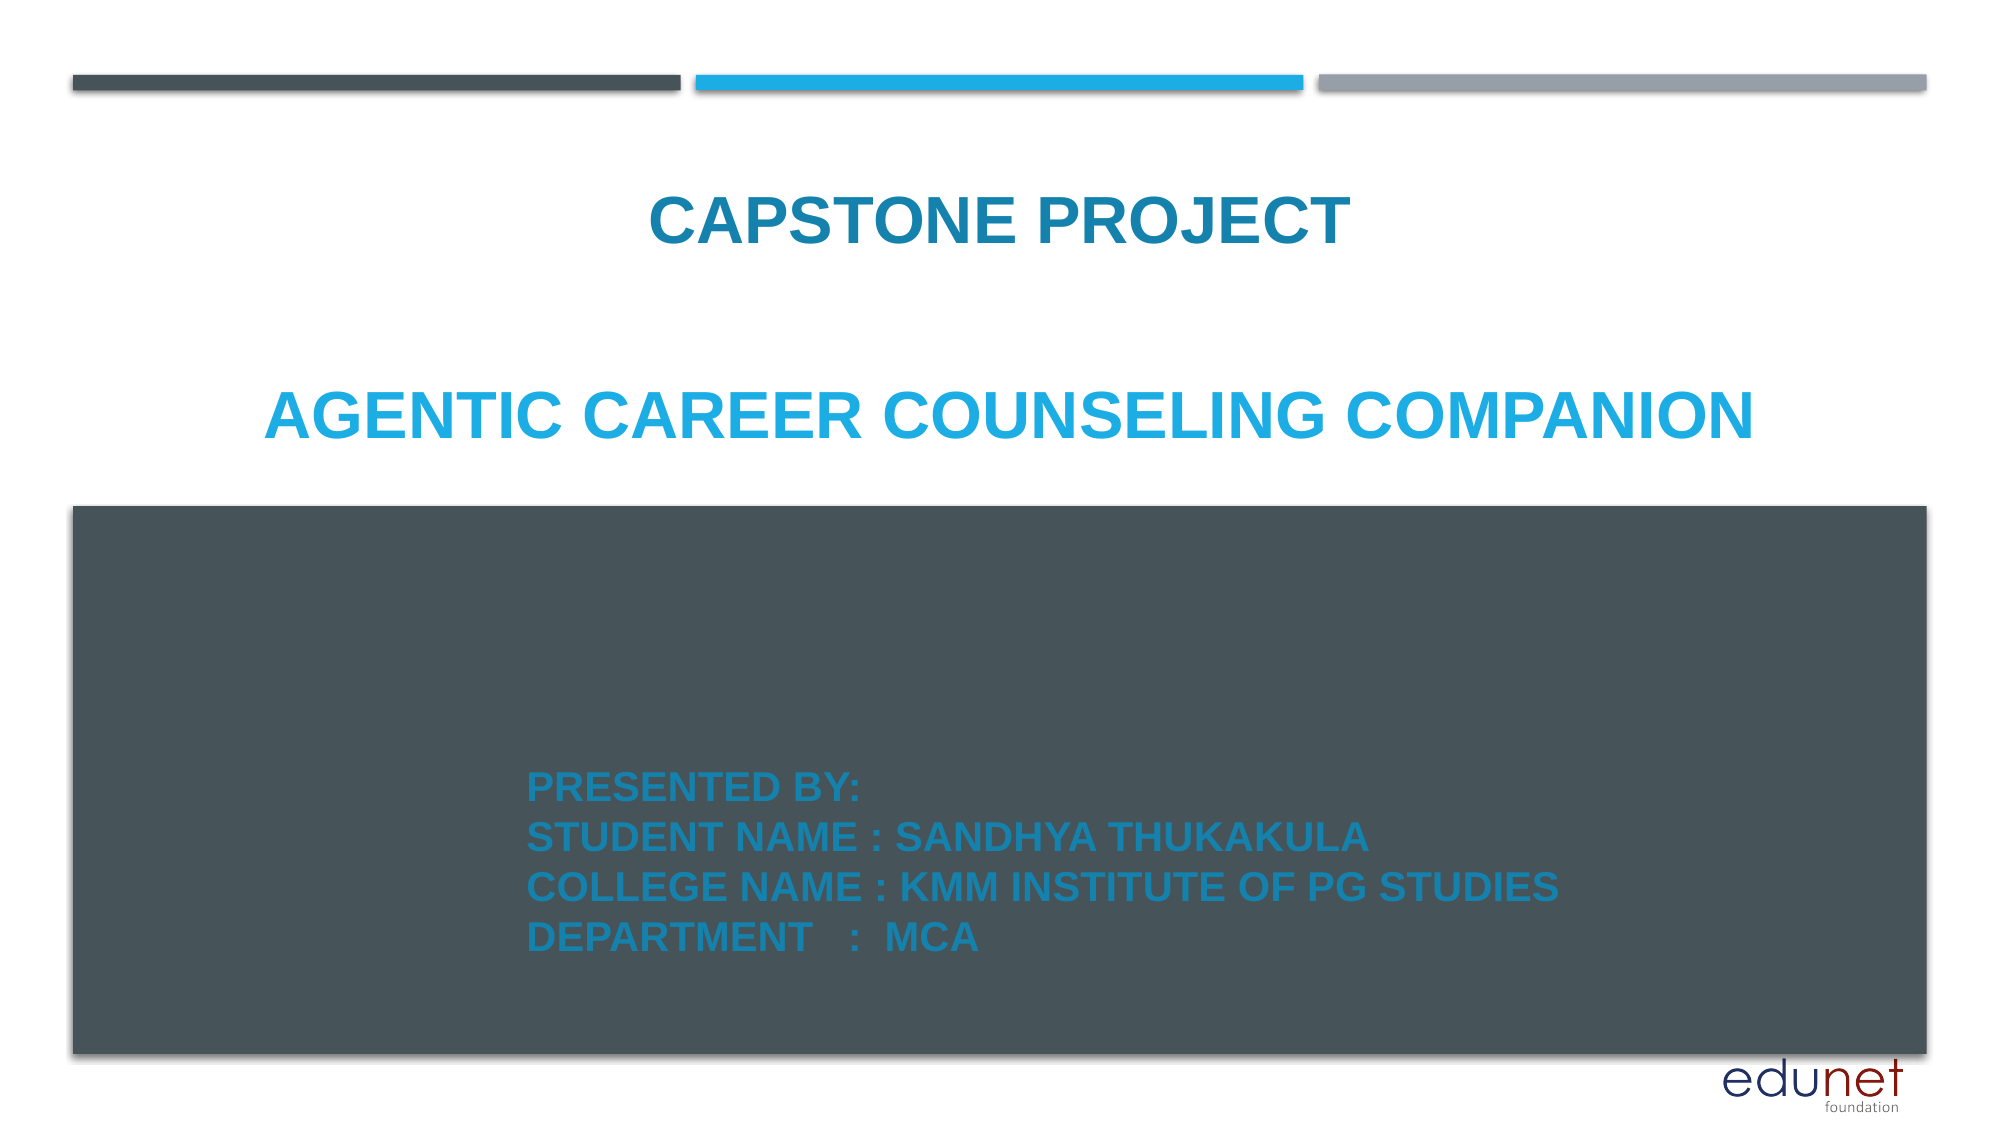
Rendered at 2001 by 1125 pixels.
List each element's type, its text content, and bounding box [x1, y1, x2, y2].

text_box PRESENTED BY: STUDENT NAME : SANDHYA THUKAKULA COLLEGE NAME : KMM INSTITUTE OF PG STUDIES DEPARTMENT : MCA [511, 752, 1821, 1018]
text_box CAPSTONE PROJECT [0, 169, 2000, 265]
picture [1719, 1056, 1905, 1116]
title AGENTIC CAREER COUNSELING COMPANION [222, 298, 1780, 460]
